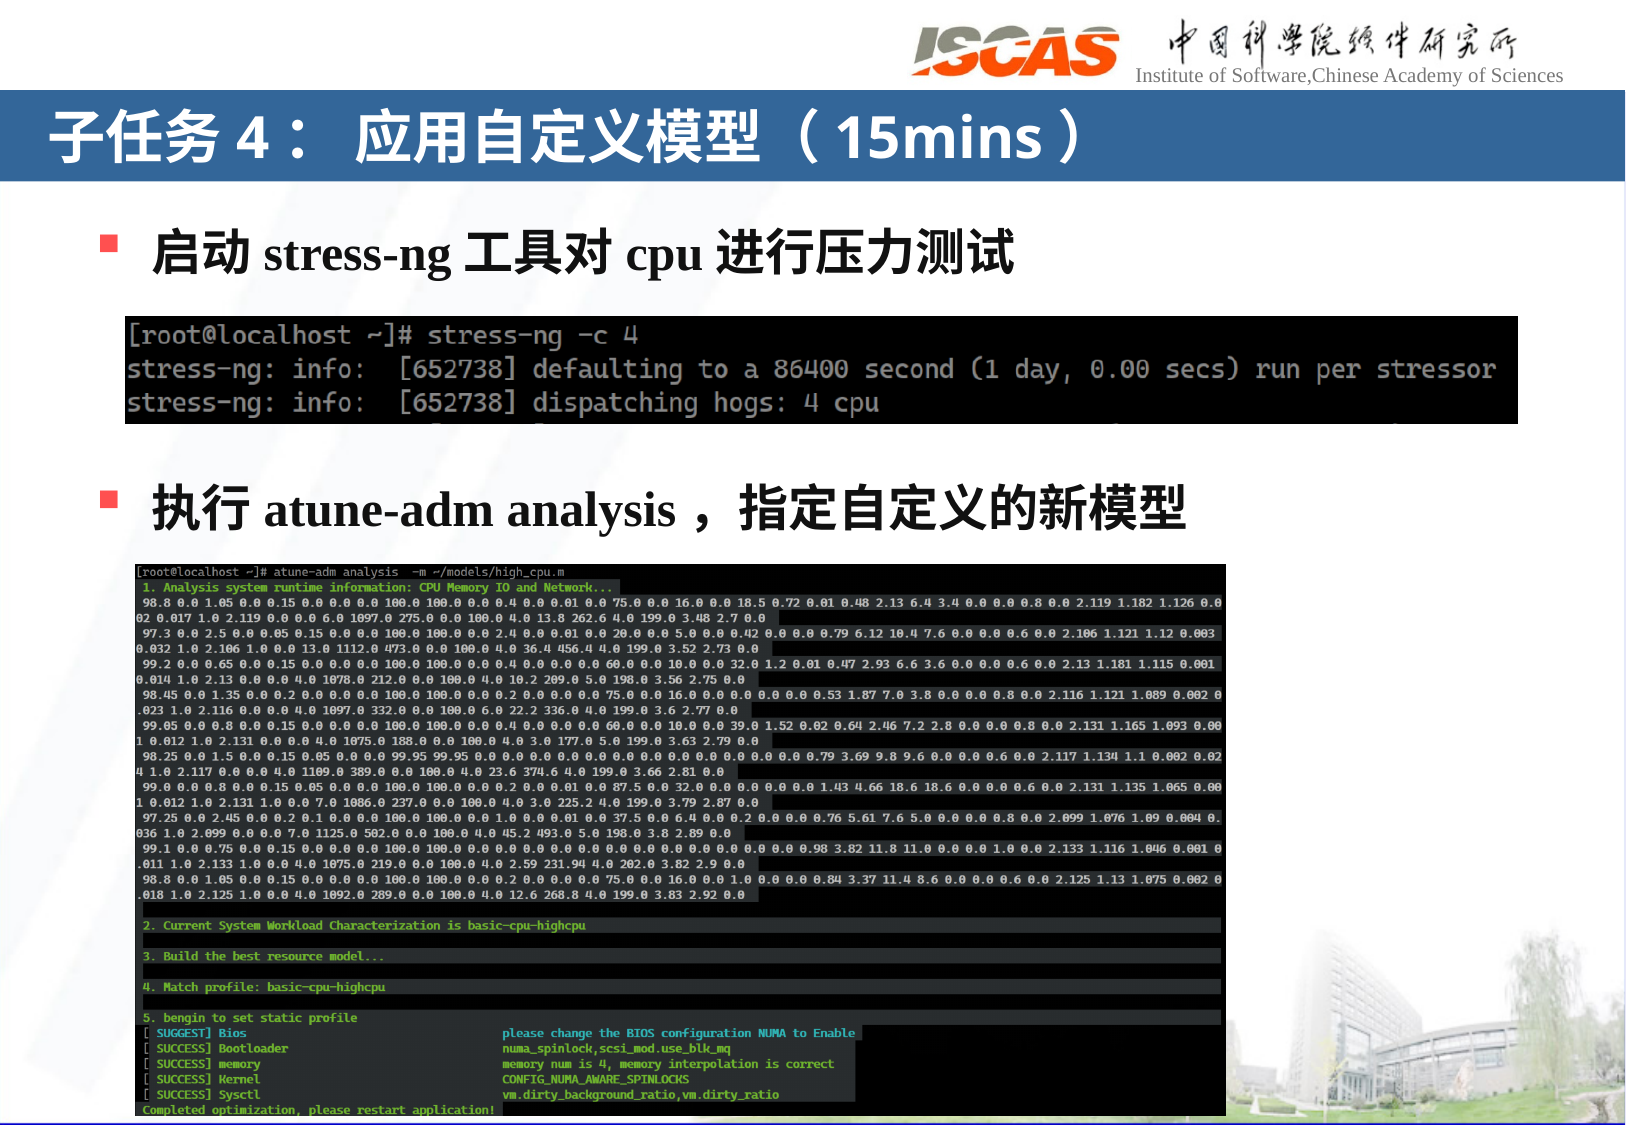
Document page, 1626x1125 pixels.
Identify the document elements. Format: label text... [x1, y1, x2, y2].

title 子任务4： 应用自定义模型（15mins） [0, 89, 1625, 182]
picture [1166, 15, 1519, 71]
picture [907, 18, 1132, 87]
list 启动stress-ng工具对cpu进行压力测试 执行atune-adm analysis，指定自定义的新模型 [79, 219, 1545, 1024]
picture [0, 92, 1626, 1125]
